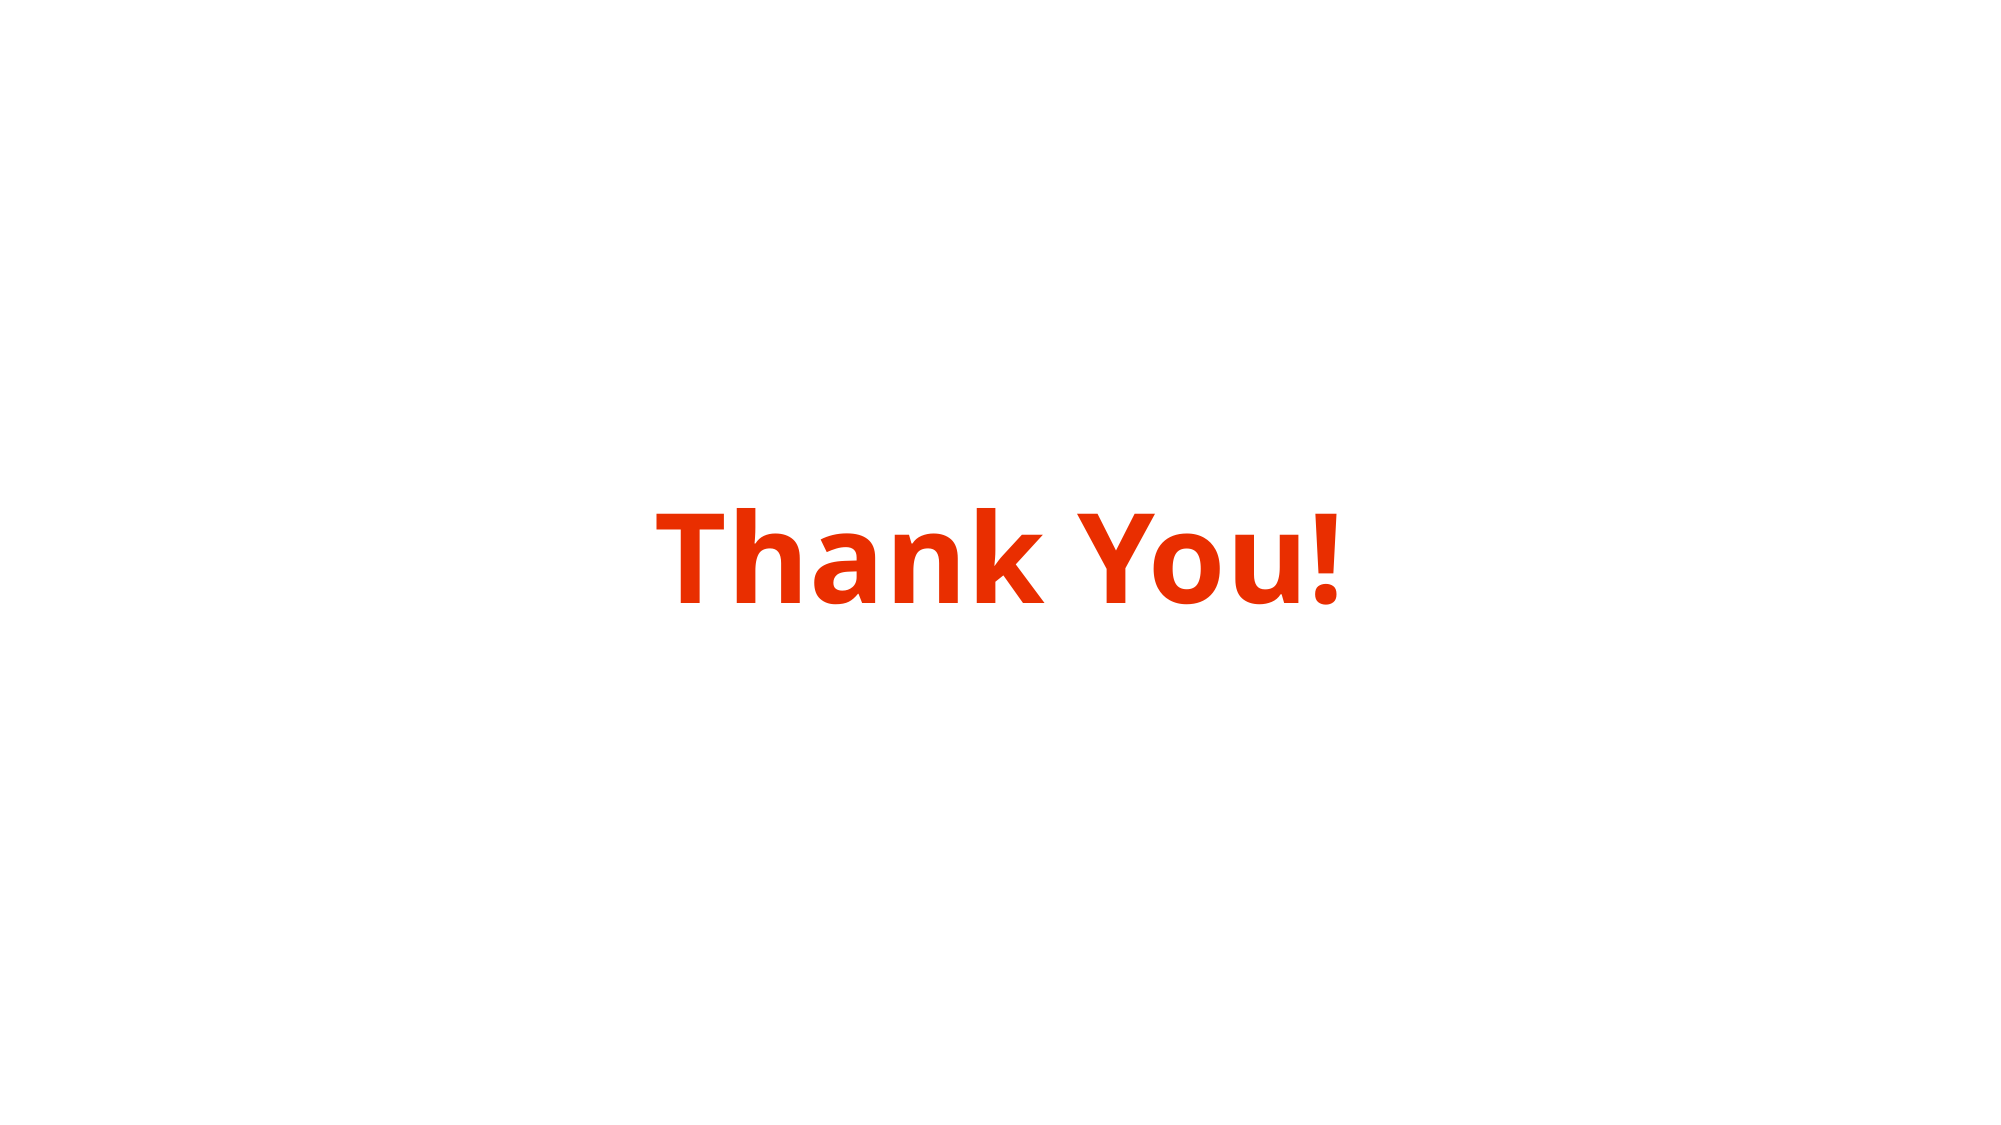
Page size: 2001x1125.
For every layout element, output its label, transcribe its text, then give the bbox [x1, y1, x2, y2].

title Thank You! [249, 487, 1750, 638]
